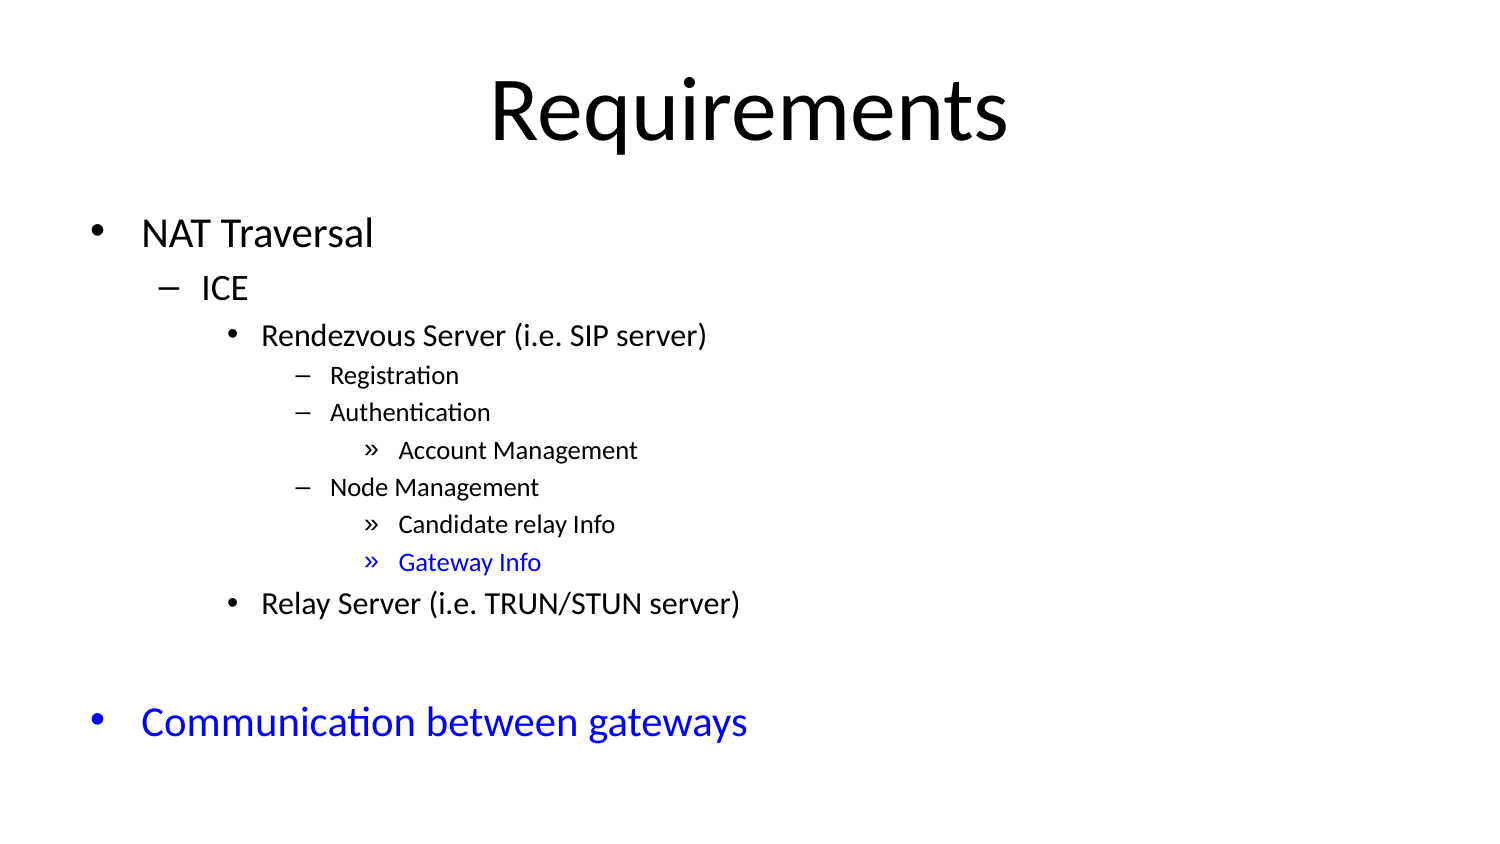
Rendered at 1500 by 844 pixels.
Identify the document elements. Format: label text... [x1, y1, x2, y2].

list NAT Traversal ICE Rendezvous Server (i.e. SIP server) Registration Authentication Account Management Node Management Candidate relay Info Gateway Info Relay Server (i.e. TRUN/STUN server) Communication between gateways [75, 196, 1425, 754]
title Requirements [75, 33, 1425, 175]
